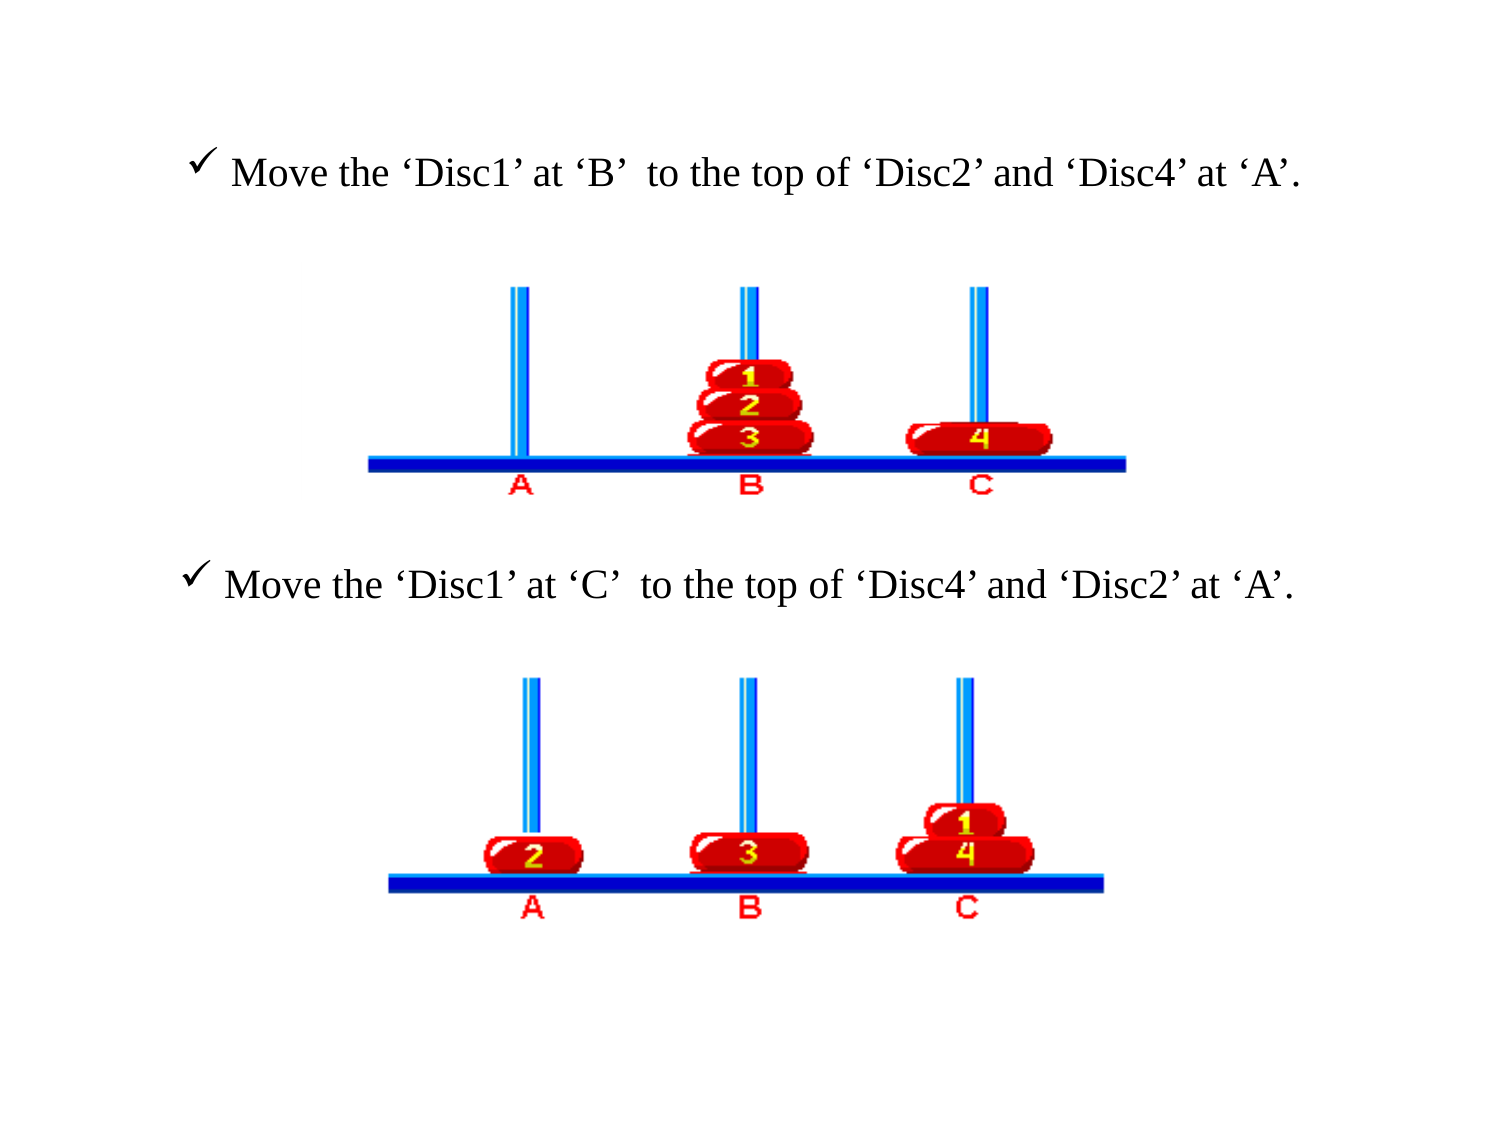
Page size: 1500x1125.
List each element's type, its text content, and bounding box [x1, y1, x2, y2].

picture [299, 262, 1176, 501]
text_box Move the ‘Disc1’ at ‘B’ to the top of ‘Disc2’ and ‘Disc4’ at ‘A’. [171, 137, 1318, 203]
picture [324, 649, 1151, 926]
text_box Move the ‘Disc1’ at ‘C’ to the top of ‘Disc4’ and ‘Disc2’ at ‘A’. [164, 549, 1321, 615]
